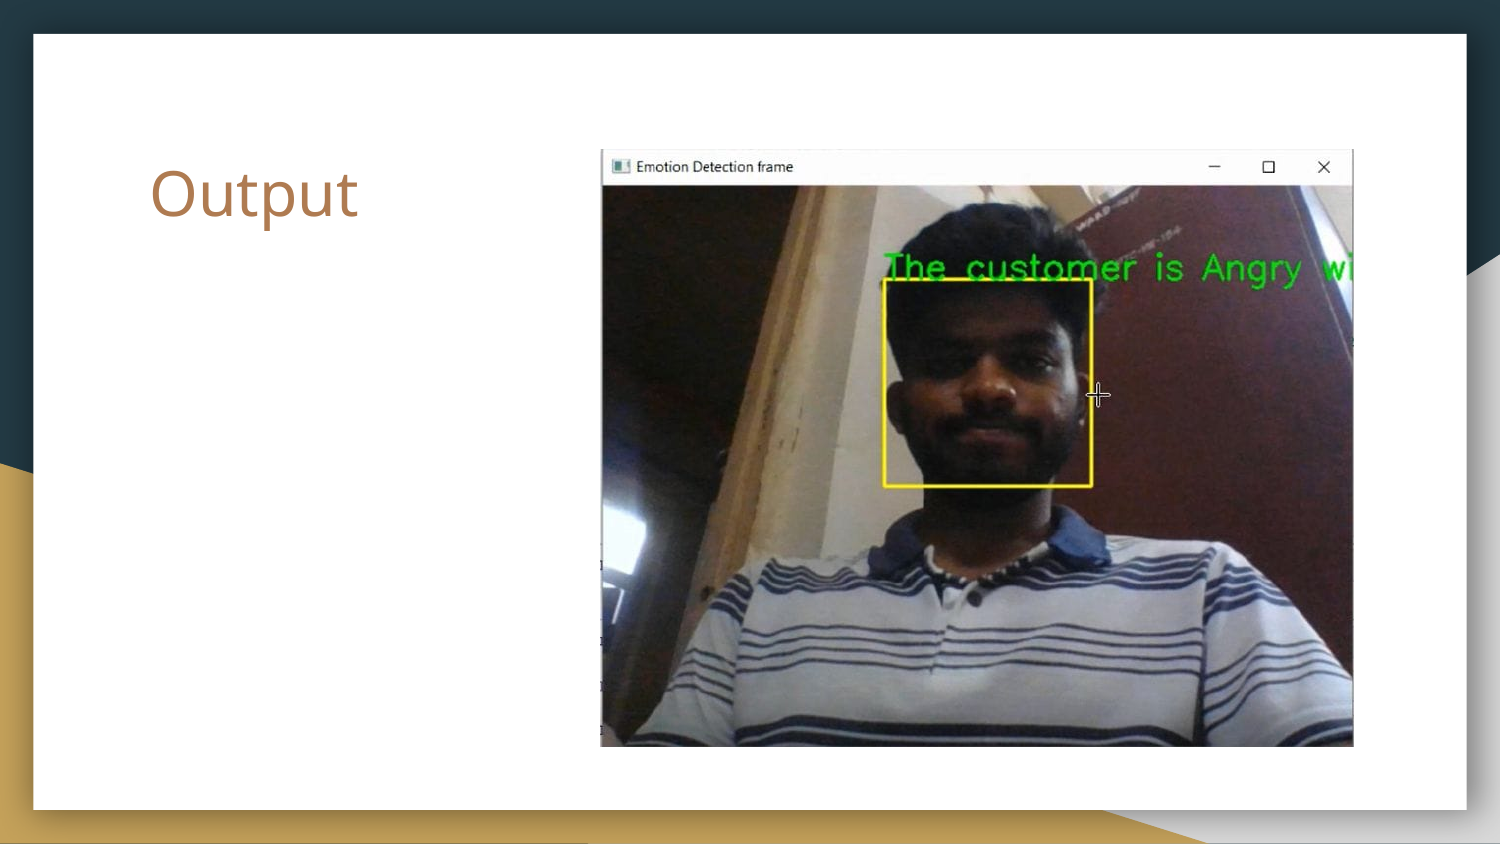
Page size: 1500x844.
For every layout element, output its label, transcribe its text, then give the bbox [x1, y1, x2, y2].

picture [599, 149, 1354, 748]
title Output [134, 138, 1366, 296]
